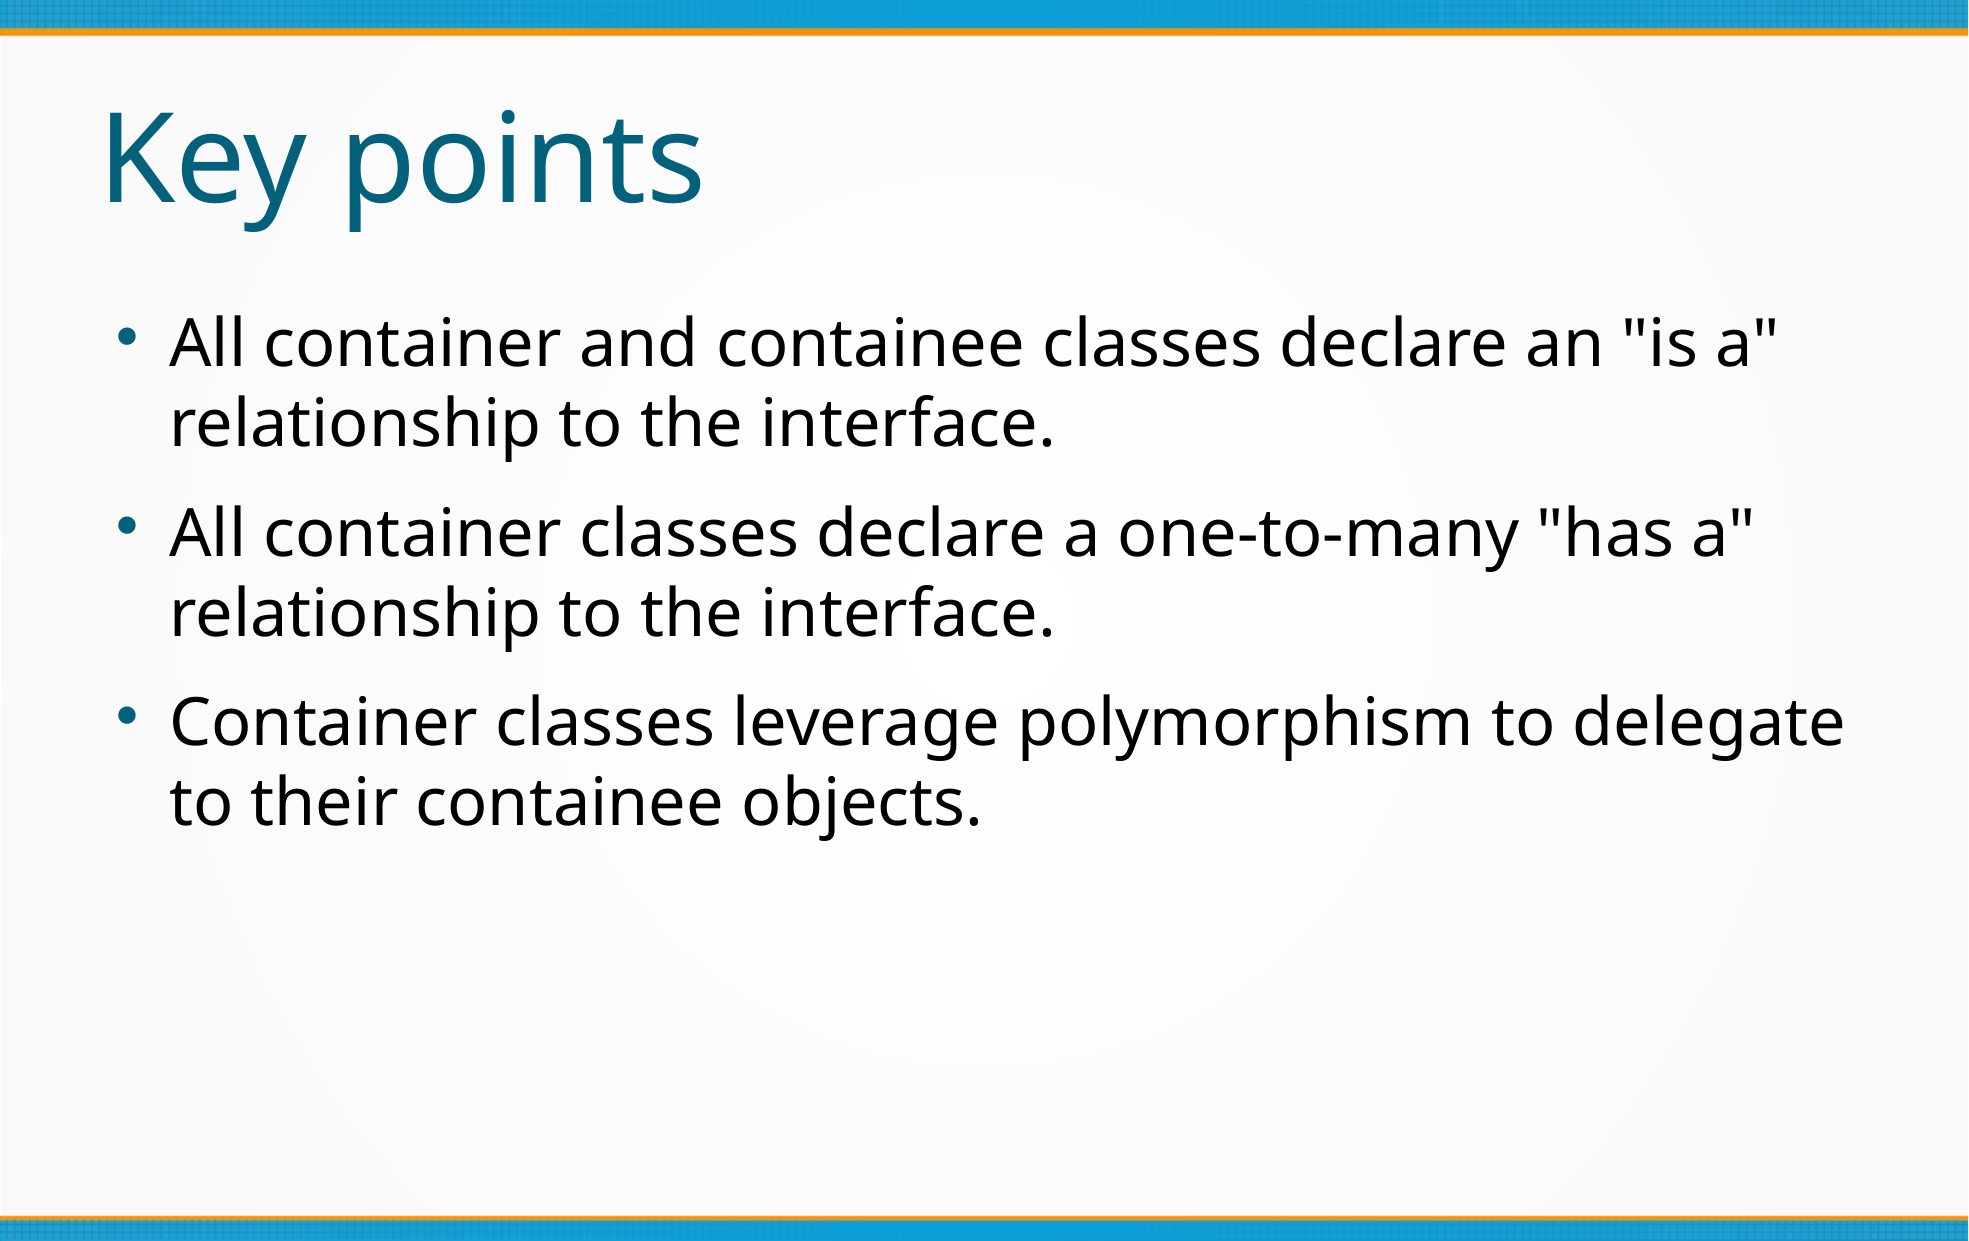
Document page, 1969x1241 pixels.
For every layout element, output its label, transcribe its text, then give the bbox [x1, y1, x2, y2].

text_box All container and containee classes declare an "is a" relationship to the interface. All container classes declare a one-to-many "has a" relationship to the interface. Container classes leverage polymorphism to delegate to their containee objects. [98, 299, 1875, 1185]
picture [0, 0, 1969, 1241]
text_box Key points [98, 49, 1870, 257]
